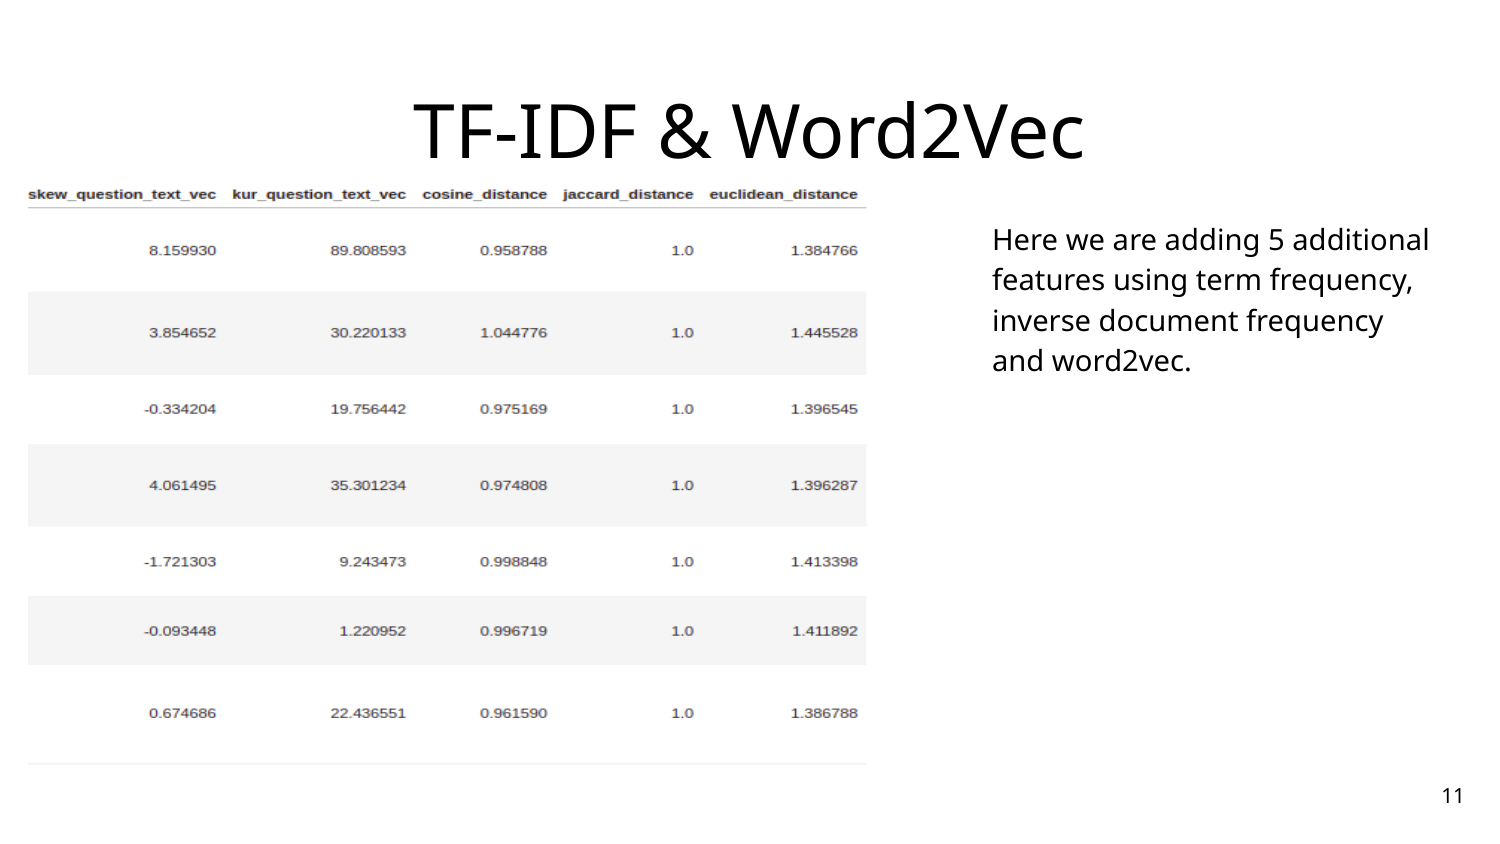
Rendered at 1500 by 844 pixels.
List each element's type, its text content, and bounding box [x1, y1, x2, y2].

title TF-IDF & Word2Vec [51, 51, 1449, 189]
list Here we are adding 5 additional features using term frequency, inverse document frequency and word2vec. [977, 200, 1449, 752]
slide_number ‹#› [1389, 764, 1480, 830]
picture [28, 179, 877, 766]
